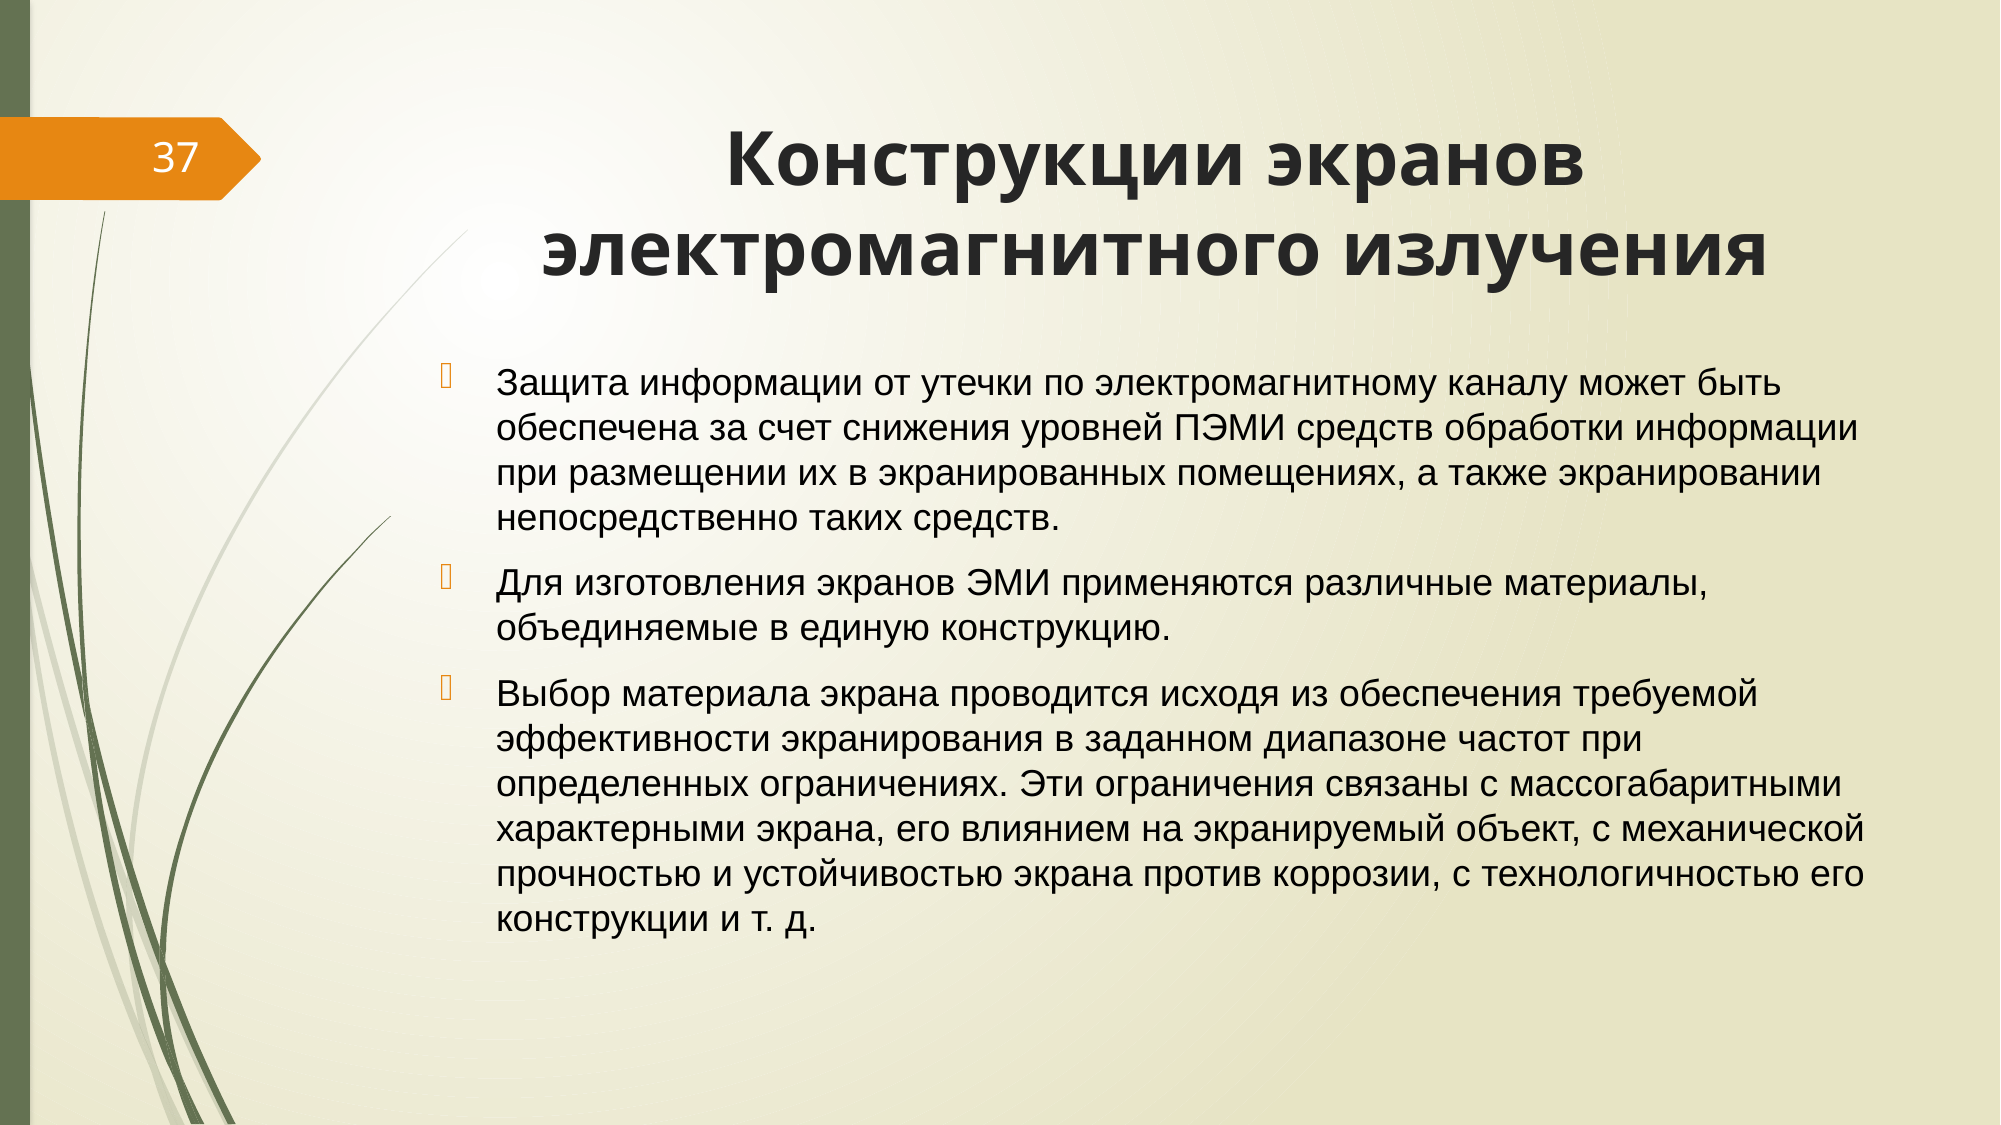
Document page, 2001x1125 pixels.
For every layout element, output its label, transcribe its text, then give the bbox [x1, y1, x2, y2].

title Конструкции экранов электромагнитного излучения [425, 102, 1888, 313]
list Защита информации от утечки по электромагнитному каналу может быть обеспечена за счет снижения уровней ПЭМИ средств обработки информации при размещении их в экранированных помещениях, а также экранировании непосредственно таких средств. Для изготовления экранов ЭМИ применяются различные материалы, объединяемые в единую конструкцию. Выбор материала экрана проводится исходя из обеспечения требуемой эффективности экранирования в заданном диапазоне частот при определенных ограничениях. Эти ограничения связаны с массогабаритными характерными экрана, его влиянием на экранируемый объект, с механической прочностью и устойчивостью экрана против коррозии, с технологичностью его конструкции и т. д. [424, 350, 1888, 970]
slide_number 37 [87, 129, 216, 190]
